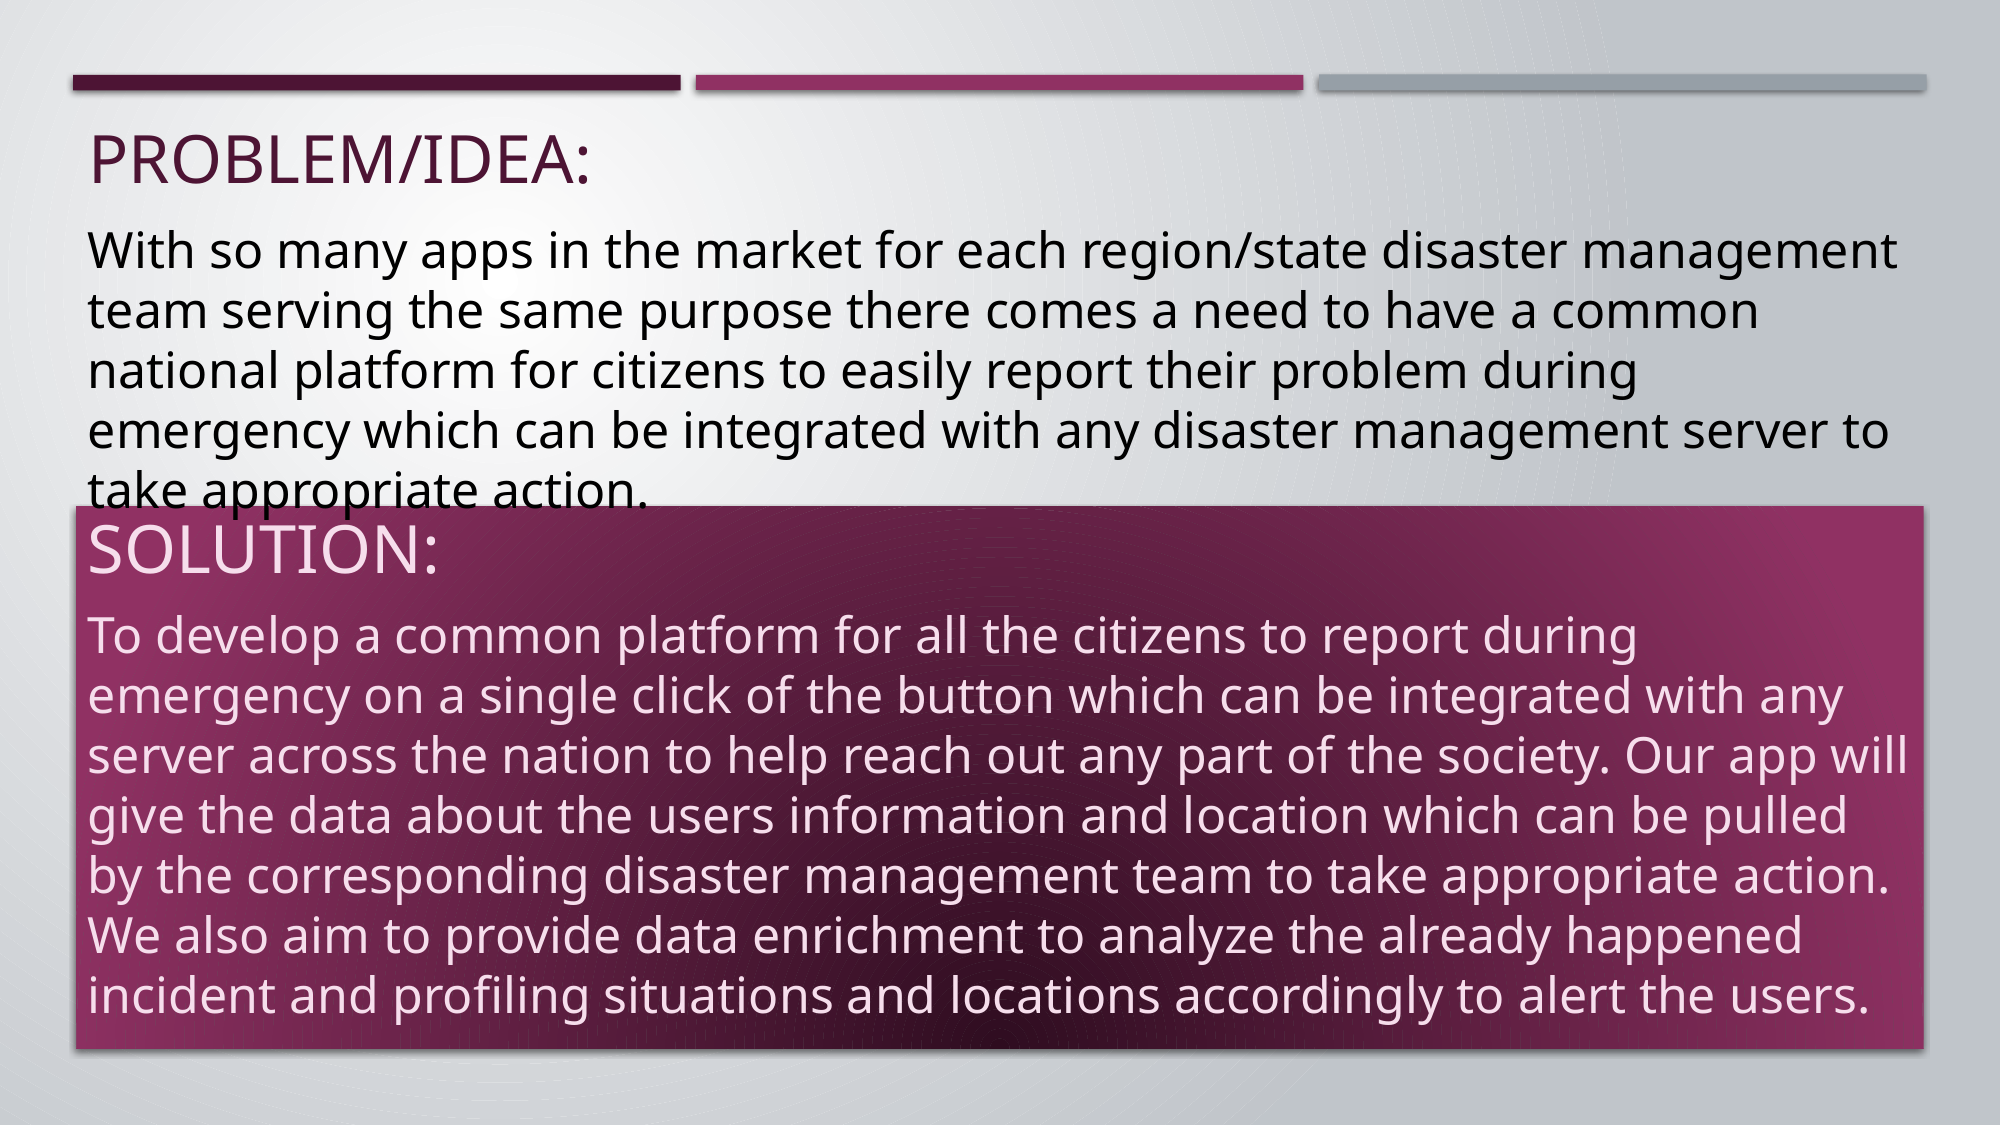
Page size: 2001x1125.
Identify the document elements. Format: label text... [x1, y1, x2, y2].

text_box SOLUTION: [73, 499, 528, 595]
title Problem/Idea: [73, 103, 1877, 211]
text_box To develop a common platform for all the citizens to report during emergency on a single click of the button which can be integrated with any server across the nation to help reach out any part of the society. Our app will give the data about the users information and location which can be pulled by the corresponding disaster management team to take appropriate action. We also aim to provide data enrichment to analyze the already happened incident and profiling situations and locations accordingly to alert the users. [73, 595, 1931, 1031]
text_box With so many apps in the market for each region/state disaster management team serving the same purpose there comes a need to have a common national platform for citizens to easily report their problem during emergency which can be integrated with any disaster management server to take appropriate action. [73, 211, 1931, 526]
